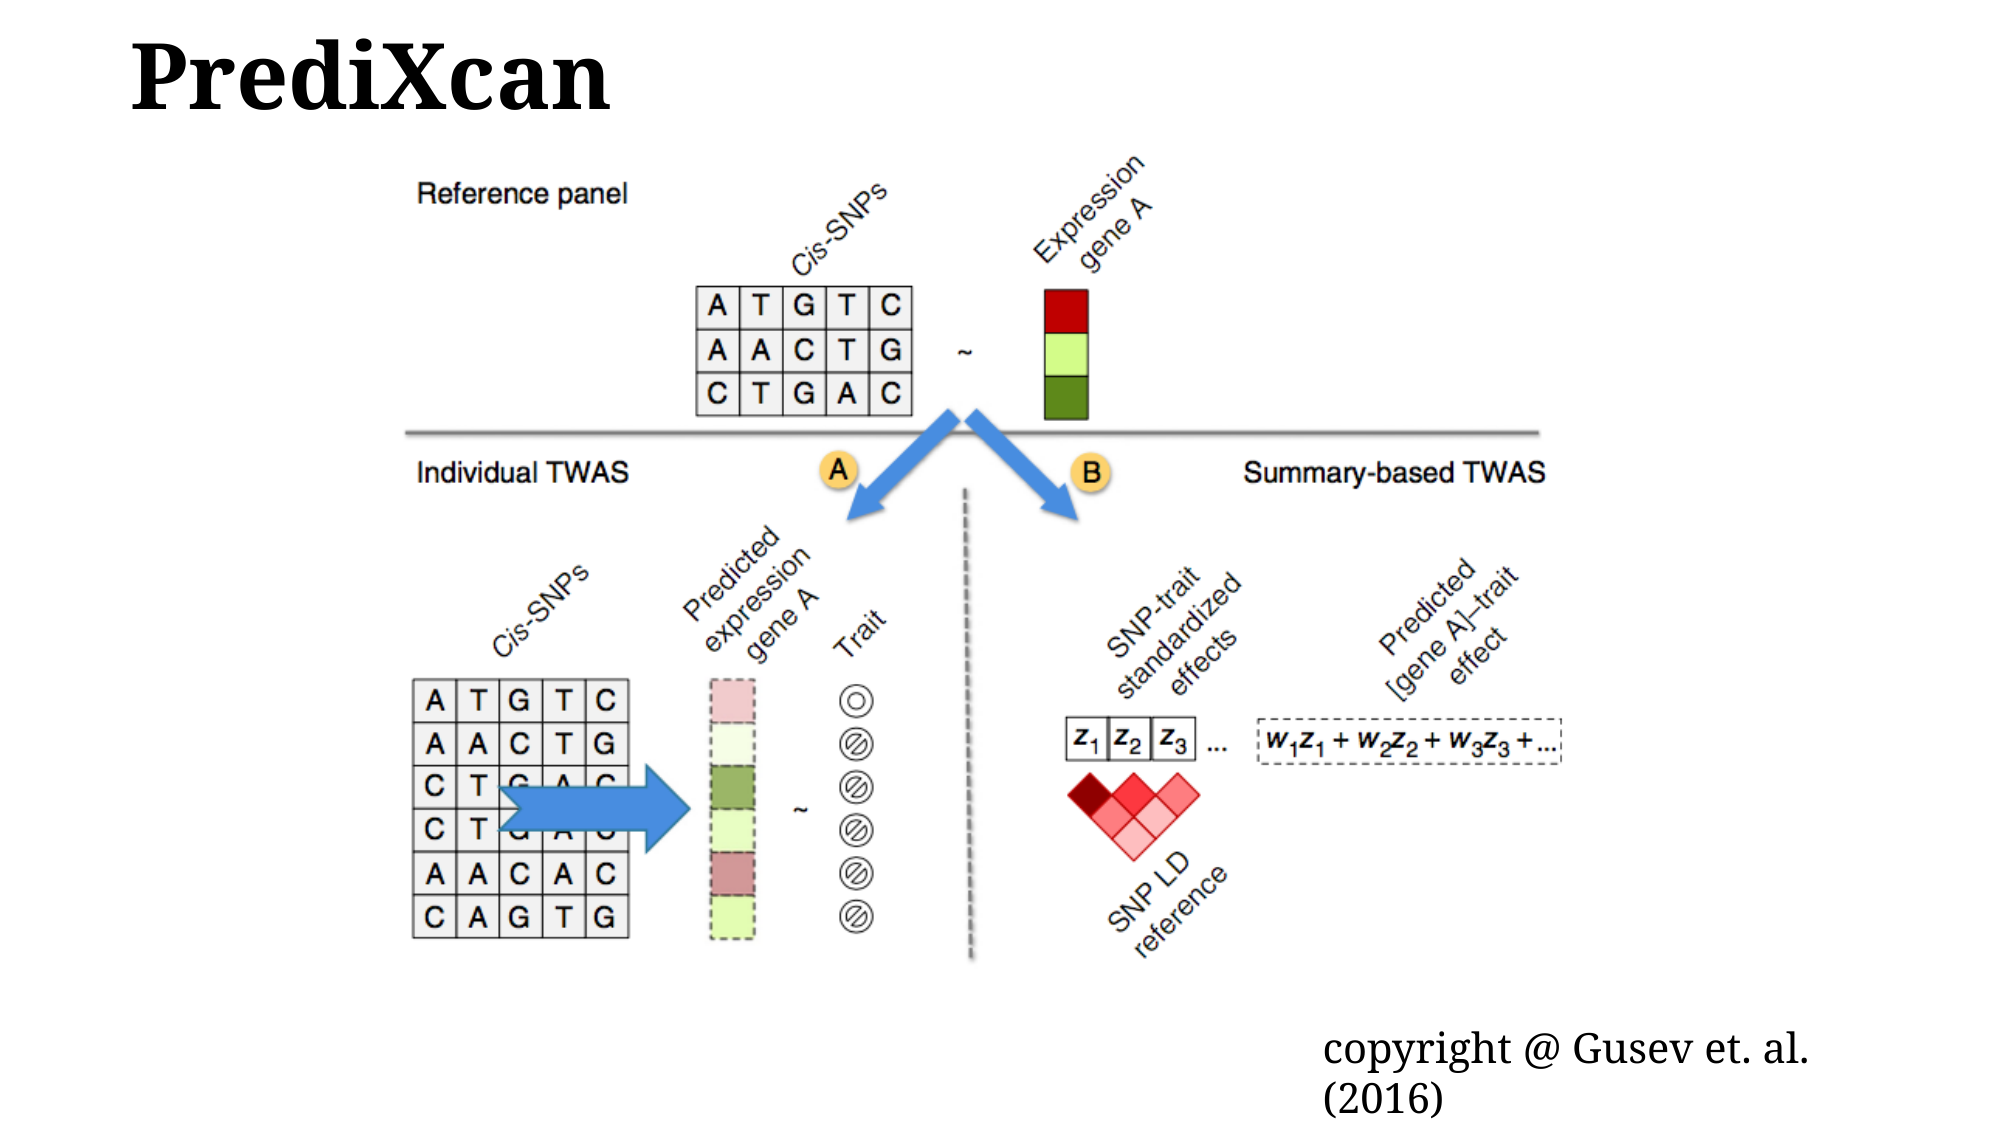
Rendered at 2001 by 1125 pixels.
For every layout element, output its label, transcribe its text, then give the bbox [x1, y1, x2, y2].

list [367, 117, 1590, 990]
title PrediXcan [115, 0, 1841, 189]
text_box copyright @ Gusev et. al. (2016) [1308, 1014, 1928, 1125]
